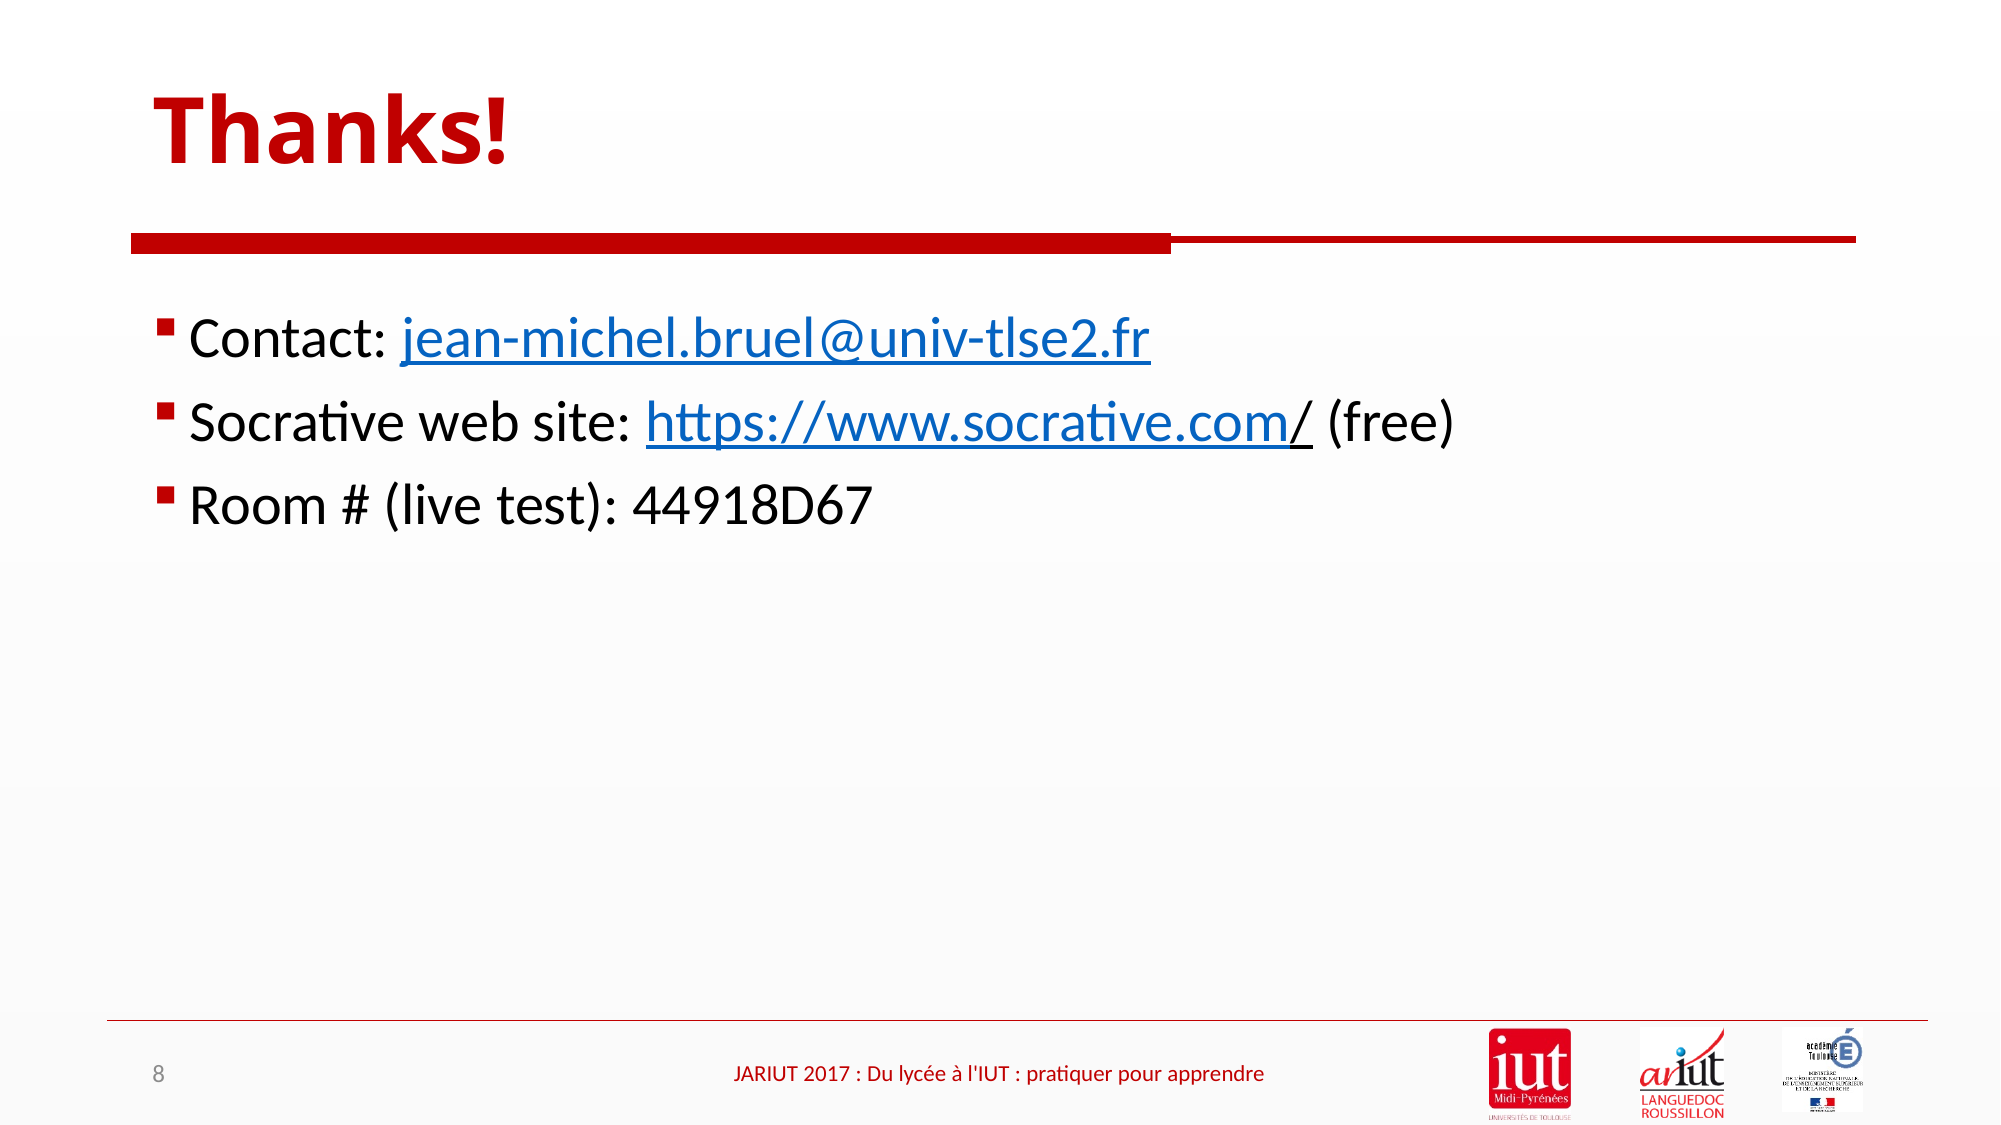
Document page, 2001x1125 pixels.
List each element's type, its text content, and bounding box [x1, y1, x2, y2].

footer JARIUT 2017 : Du lycée à l'IUT : pratiquer pour apprendre [662, 1042, 1338, 1103]
picture [1640, 1027, 1724, 1118]
list Contact: jean-michel.bruel@univ-tlse2.fr Socrative web site: https://www.socrative.com/ (free) Room # (live test): 44918D67 [137, 299, 1863, 983]
picture [1782, 1027, 1863, 1112]
slide_number 8 [137, 1042, 588, 1103]
picture [1489, 1027, 1571, 1120]
title Thanks! [137, 59, 1863, 208]
